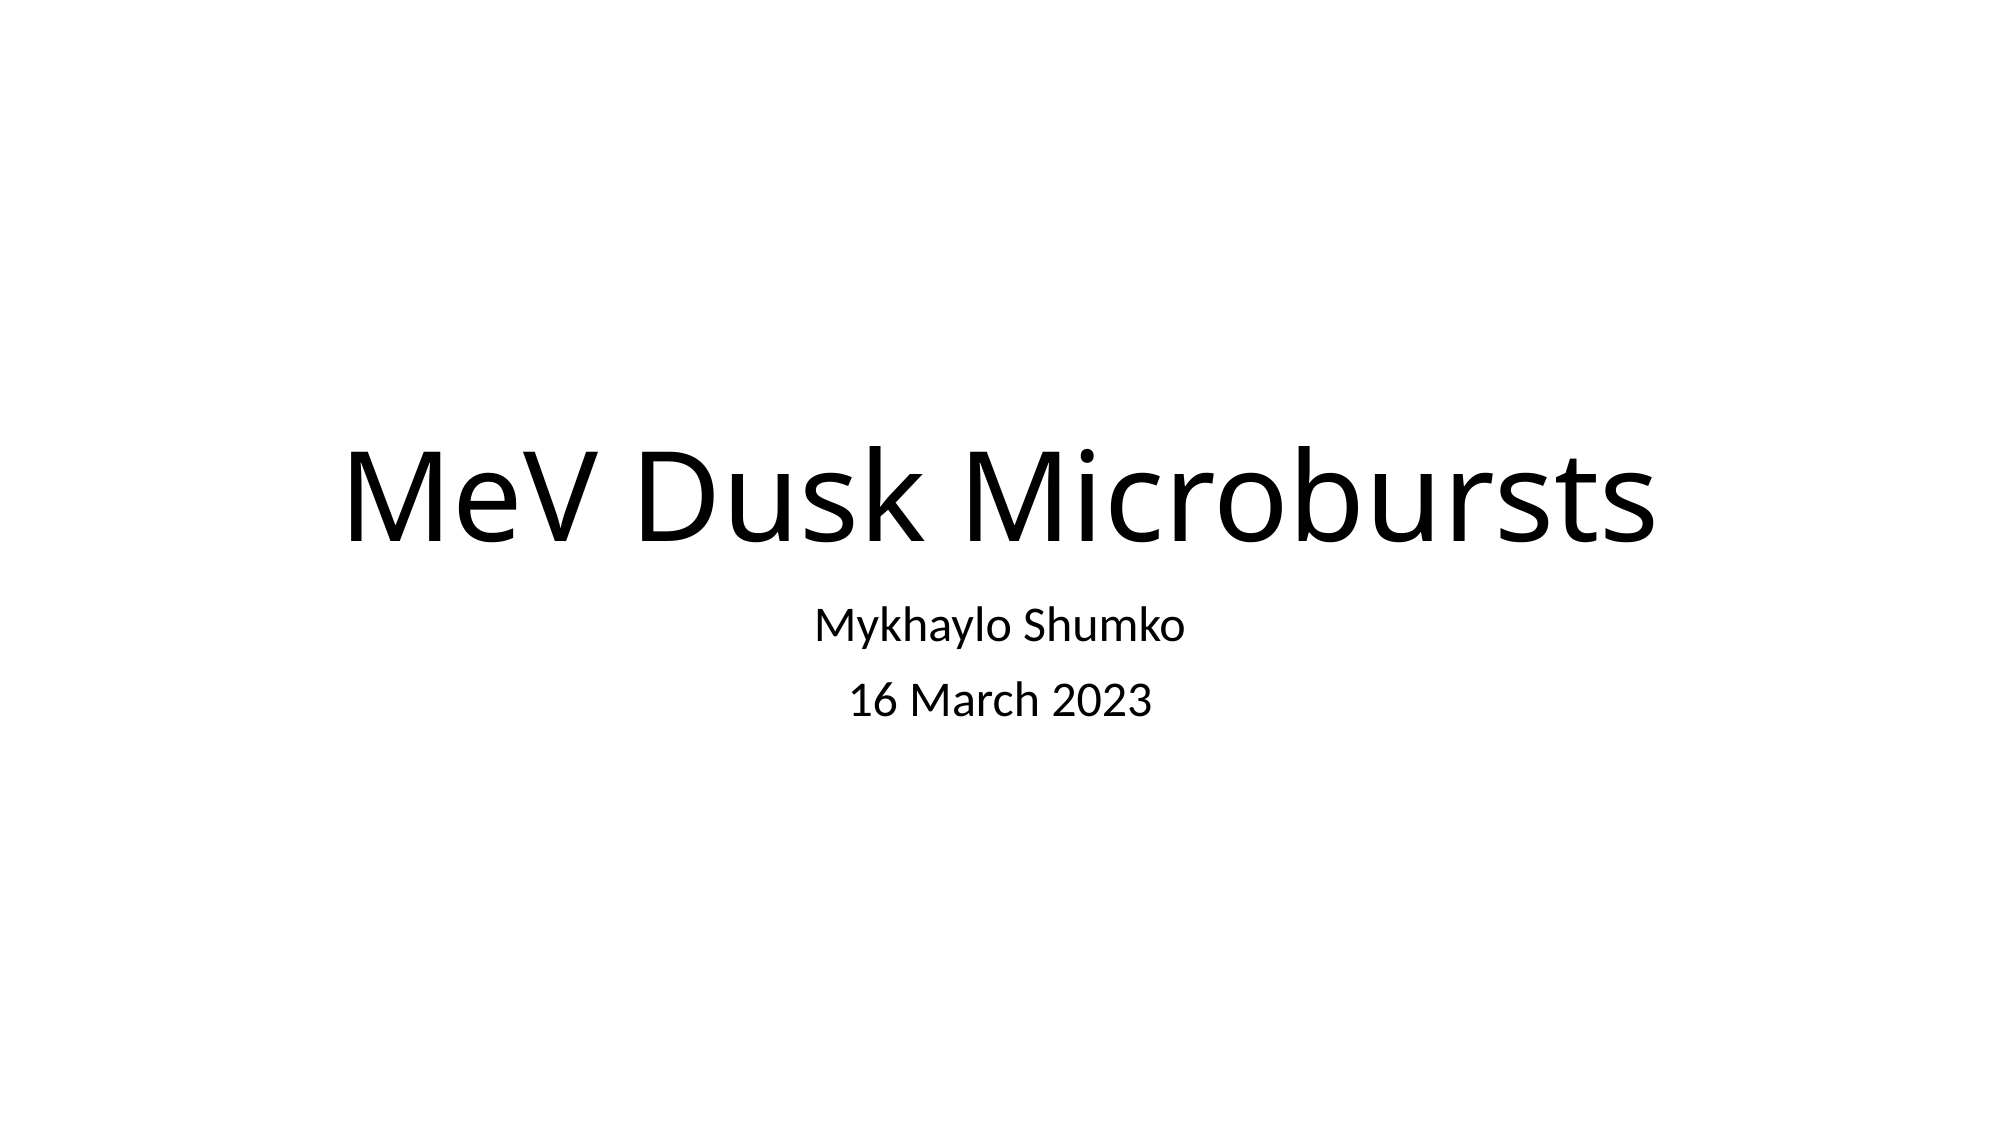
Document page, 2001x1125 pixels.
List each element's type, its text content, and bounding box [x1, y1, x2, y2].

title MeV Dusk Microbursts [249, 184, 1750, 576]
subtitle Mykhaylo Shumko 16 March 2023 [249, 590, 1750, 863]
